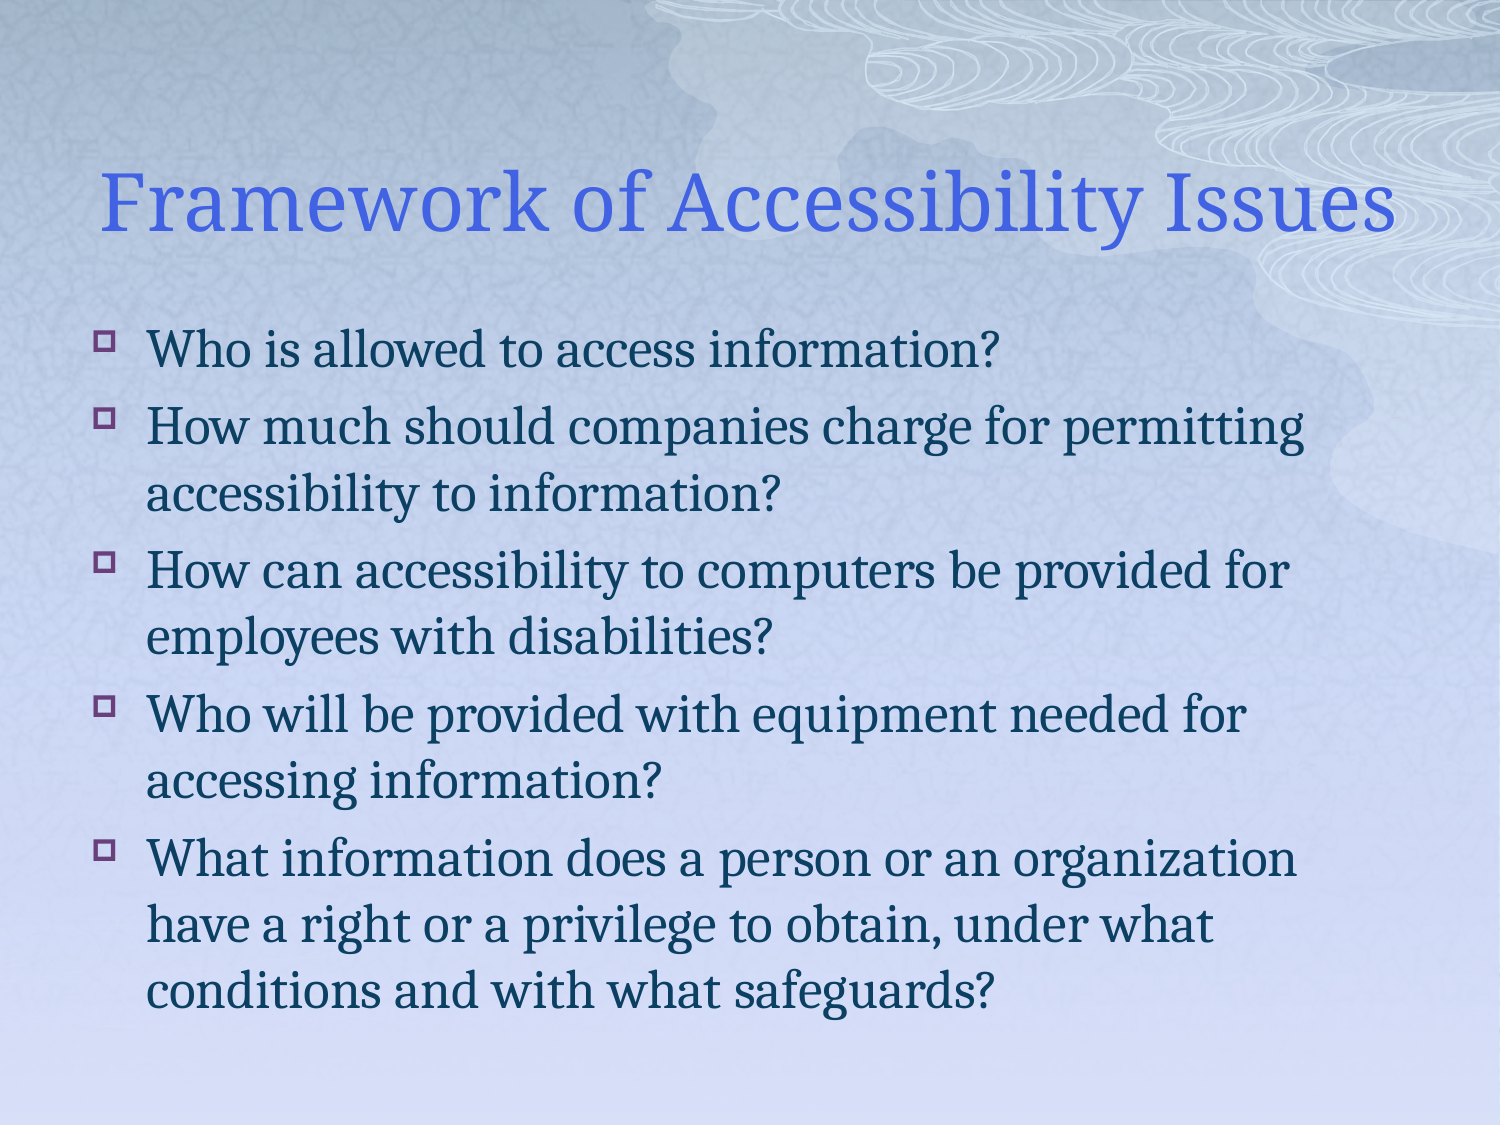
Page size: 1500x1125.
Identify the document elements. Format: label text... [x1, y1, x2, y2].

title Framework of Accessibility Issues [75, 105, 1425, 293]
list Who is allowed to access information? How much should companies charge for permitting accessibility to information? How can accessibility to computers be provided for employees with disabilities? Who will be provided with equipment needed for accessing information? What information does a person or an organization have a right or a privilege to obtain, under what conditions and with what safeguards? [76, 304, 1430, 1032]
